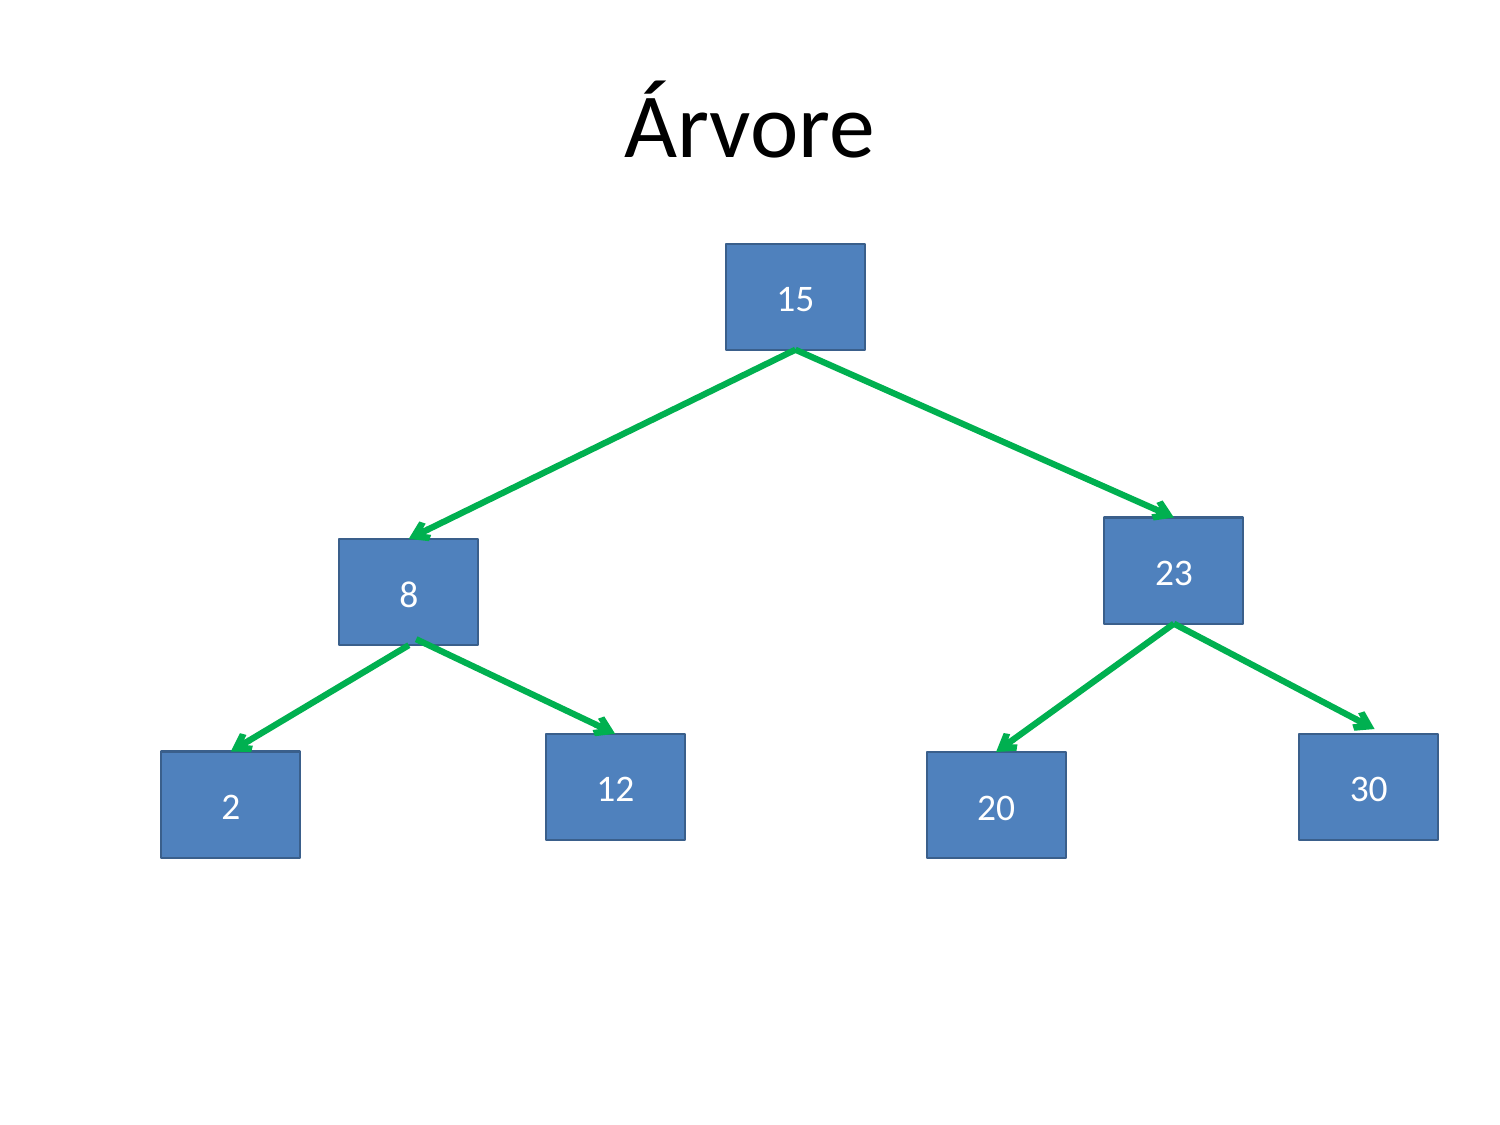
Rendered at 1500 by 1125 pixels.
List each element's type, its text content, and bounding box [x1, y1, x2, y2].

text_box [408, 349, 796, 539]
text_box 30 [1298, 733, 1439, 841]
text_box 8 [338, 538, 479, 646]
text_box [416, 639, 616, 734]
text_box 23 [1103, 516, 1244, 623]
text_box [1174, 623, 1375, 730]
text_box 12 [545, 733, 686, 841]
text_box 2 [160, 750, 301, 859]
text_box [995, 623, 1174, 753]
text_box 15 [725, 243, 866, 349]
text_box 20 [926, 751, 1067, 859]
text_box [230, 645, 409, 752]
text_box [795, 349, 1174, 518]
title Árvore [75, 45, 1425, 197]
